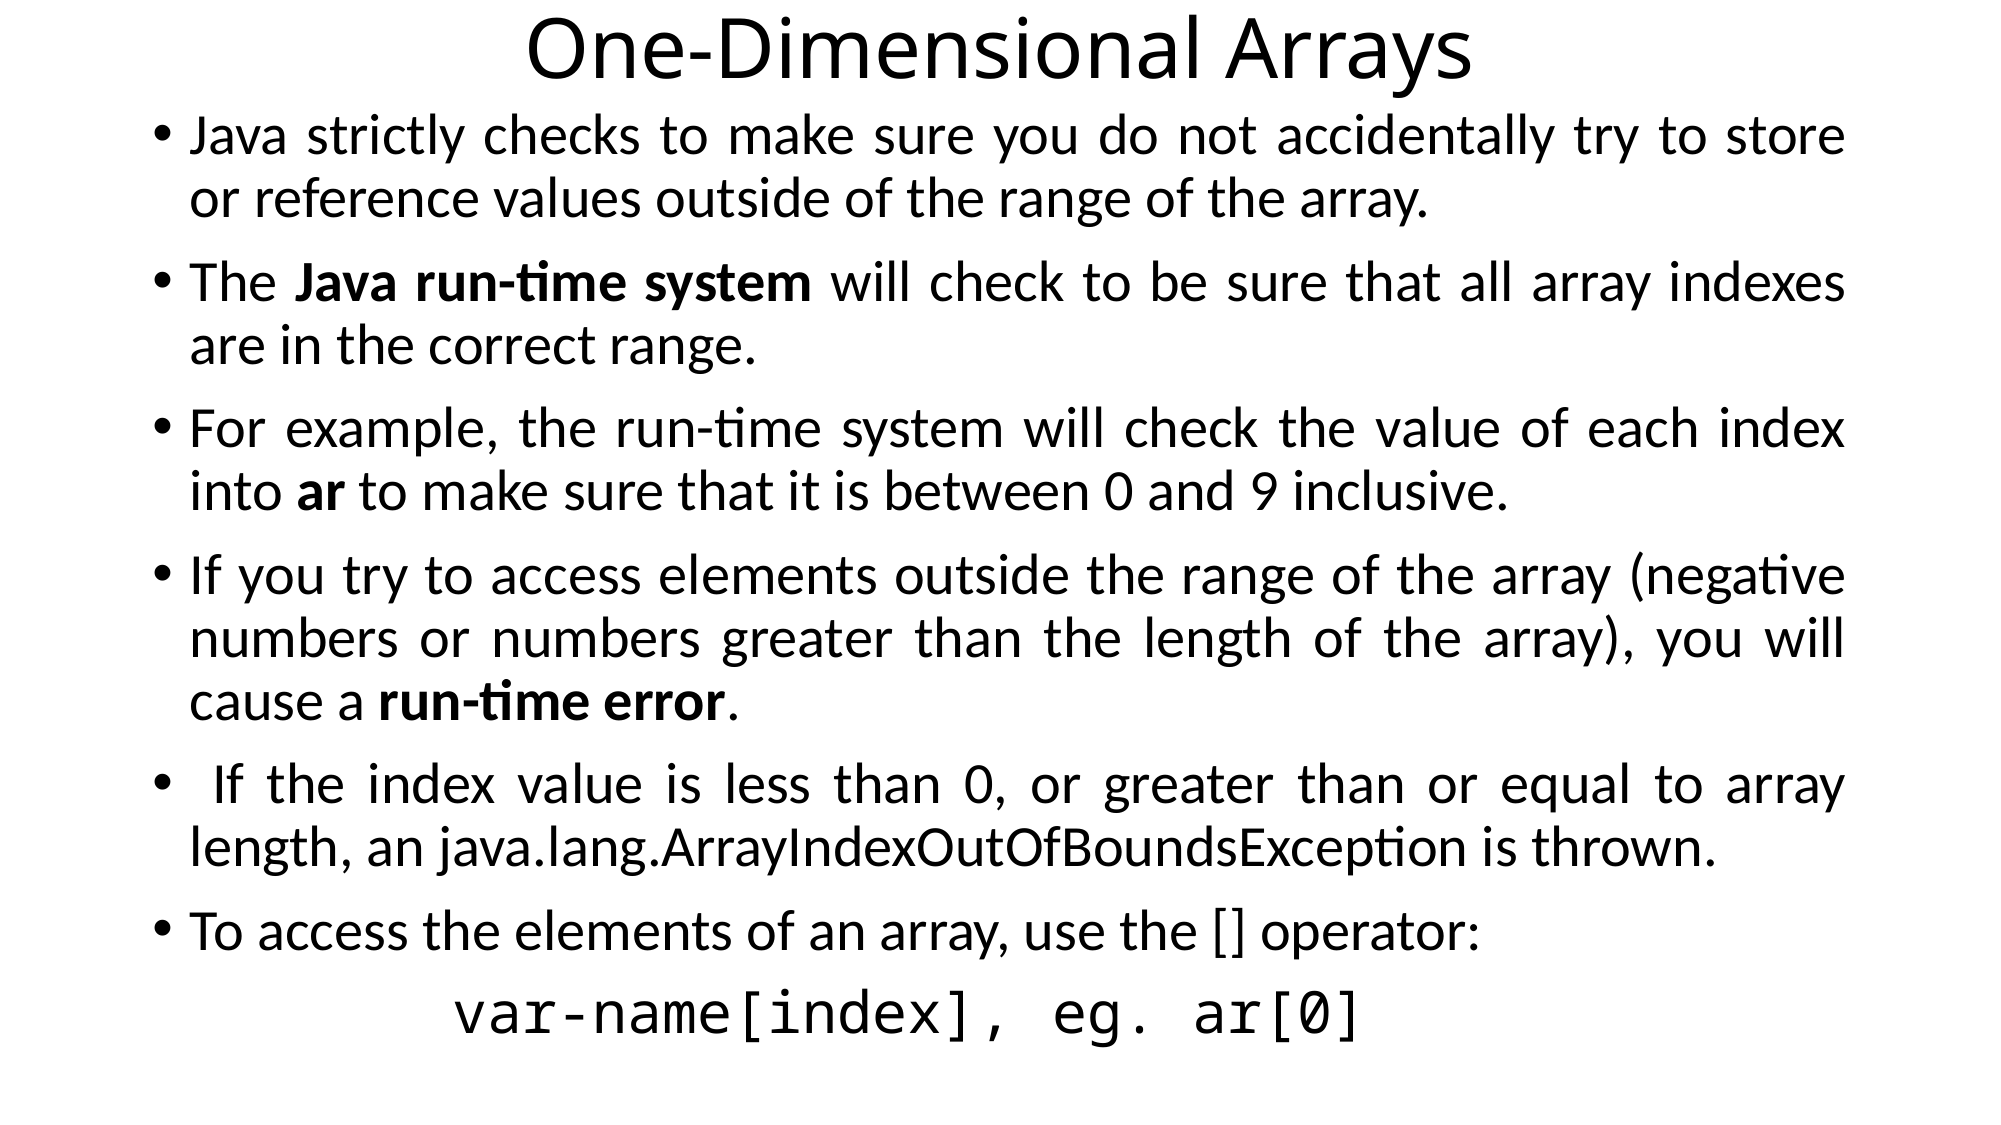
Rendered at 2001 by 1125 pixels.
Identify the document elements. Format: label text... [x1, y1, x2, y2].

title One-Dimensional Arrays [137, 6, 1863, 97]
list Java strictly checks to make sure you do not accidentally try to store or reference values outside of the range of the array. The Java run-time system will check to be sure that all array indexes are in the correct range. For example, the run-time system will check the value of each index into ar to make sure that it is between 0 and 9 inclusive. If you try to access elements outside the range of the array (negative numbers or numbers greater than the length of the array), you will cause a run-time error. If the index value is less than 0, or greater than or equal to array length, an java.lang.ArrayIndexOutOfBoundsException is thrown. To access the elements of an array, use the [] operator: var-name[index], eg. ar[0] [137, 97, 1863, 1090]
